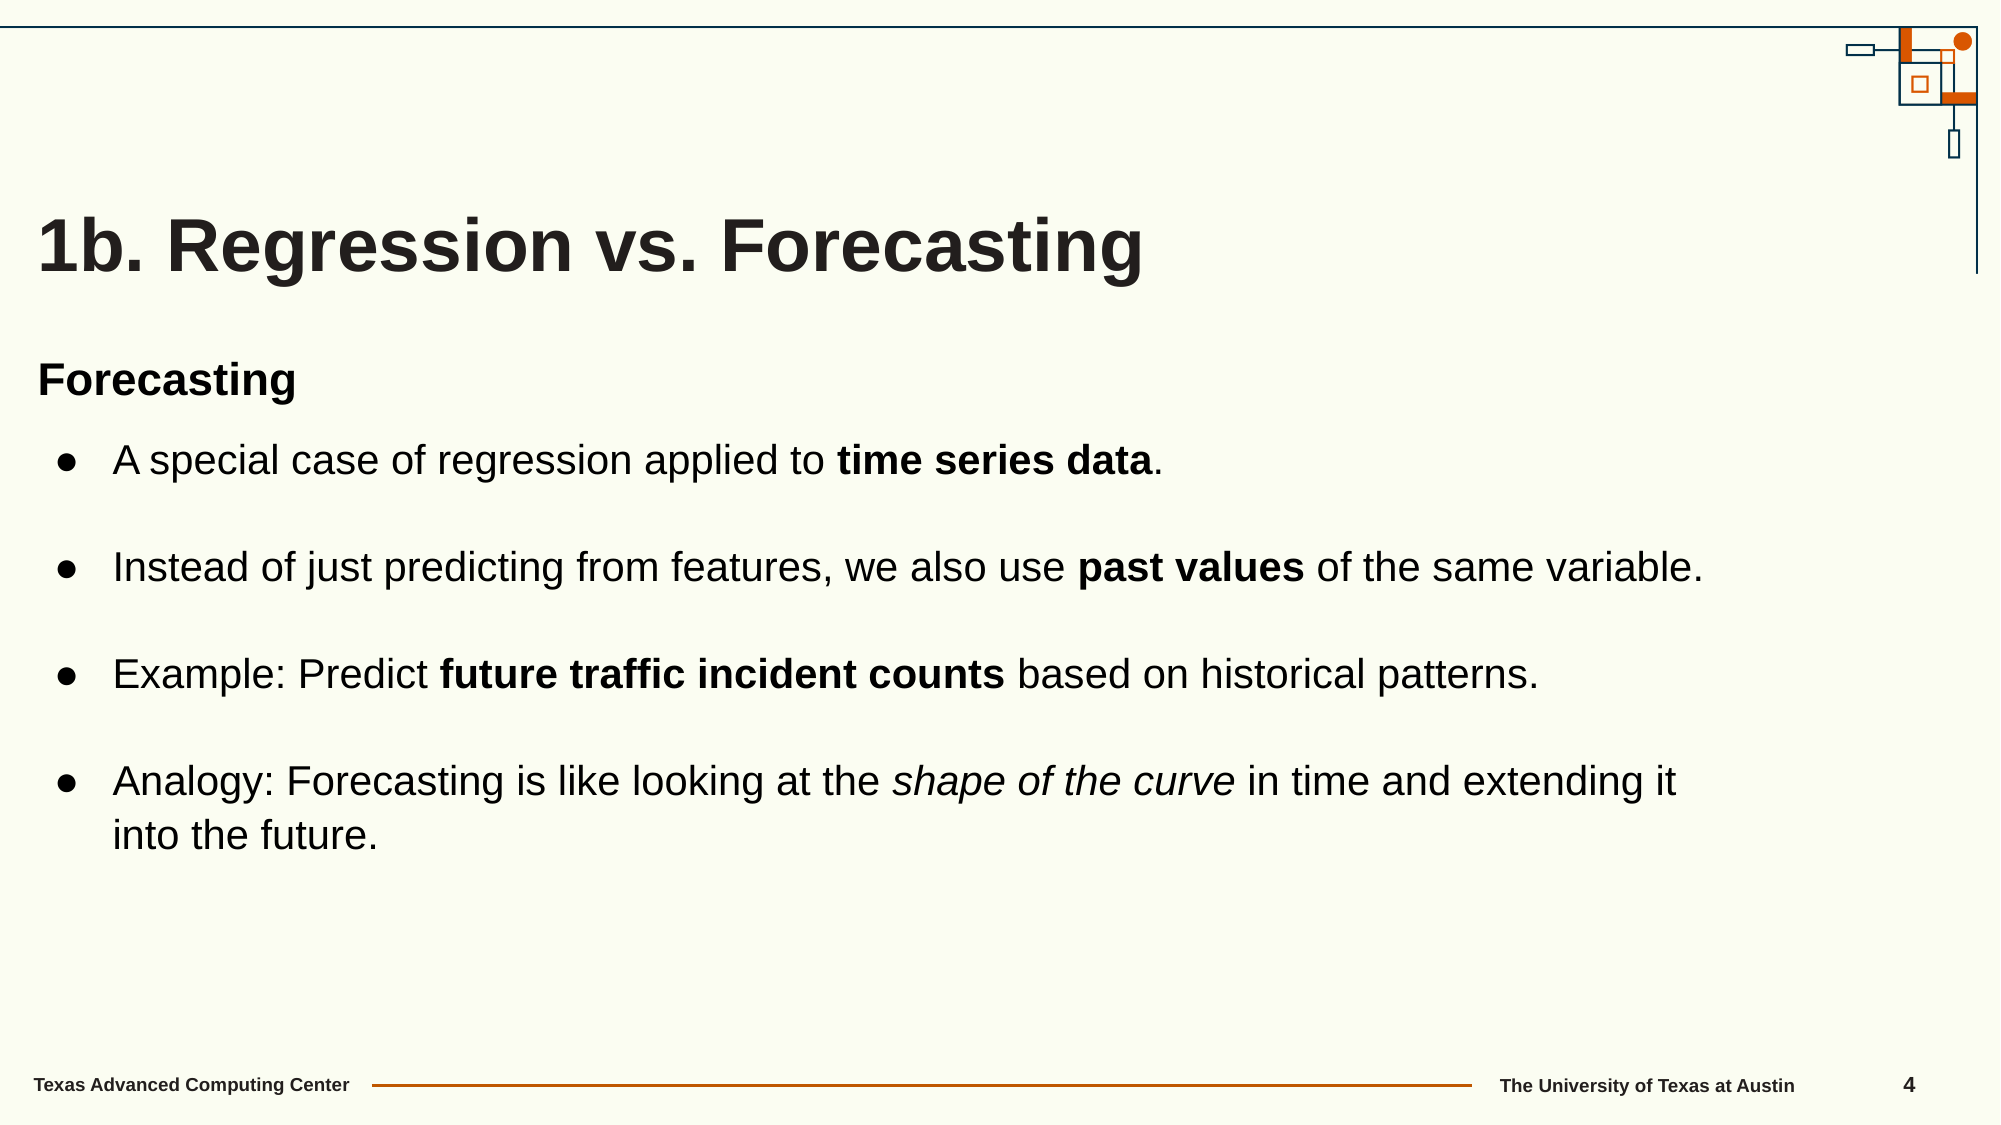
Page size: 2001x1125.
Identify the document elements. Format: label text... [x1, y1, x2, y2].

list 1b. Regression vs. Forecasting [37, 94, 1737, 295]
picture [0, 12, 1988, 287]
list Forecasting A special case of regression applied to time series data. Instead of just predicting from features, we also use past values of the same variable. Example: Predict future traffic incident counts based on historical patterns. Analogy: Forecasting is like looking at the shape of the curve in time and extending it into the future. [37, 338, 1737, 1027]
picture [1901, 64, 1940, 103]
picture [1951, 132, 1958, 156]
picture [1848, 47, 1872, 53]
picture [1901, 29, 1975, 103]
